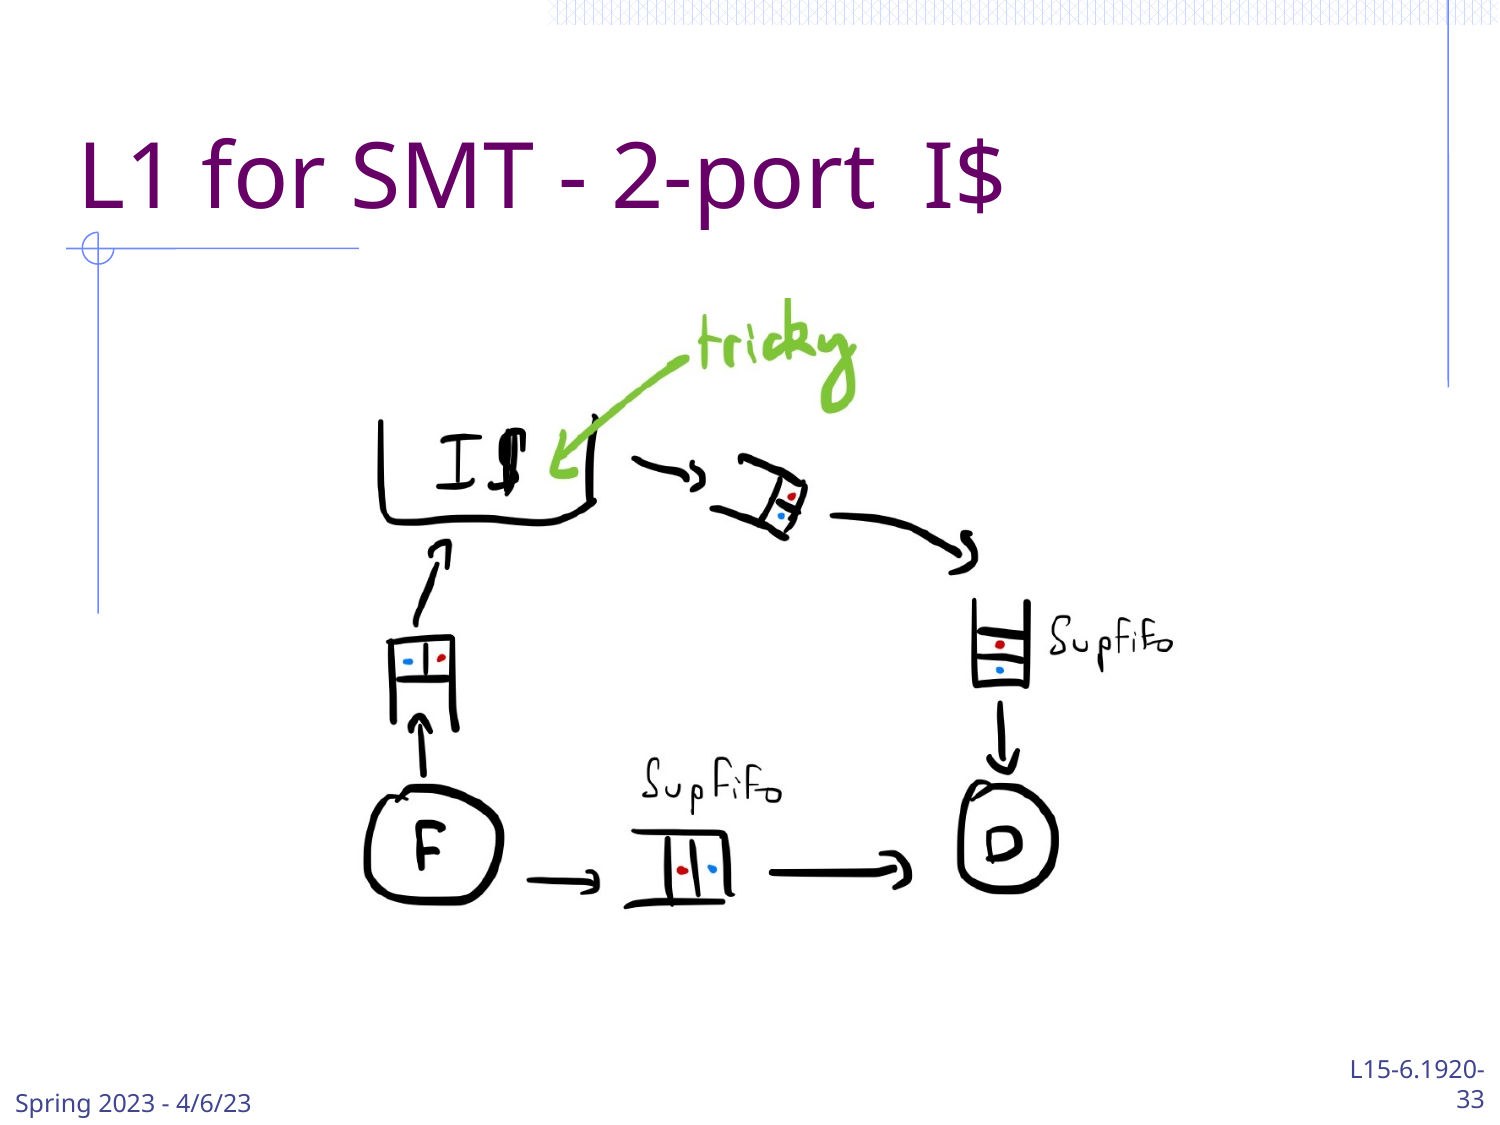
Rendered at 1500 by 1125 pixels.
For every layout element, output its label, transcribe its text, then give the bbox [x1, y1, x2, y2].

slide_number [0, 1049, 313, 1125]
picture [261, 298, 1212, 951]
title L1 for SMT - 2-port I$ [62, 46, 1438, 235]
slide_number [1187, 1049, 1500, 1125]
